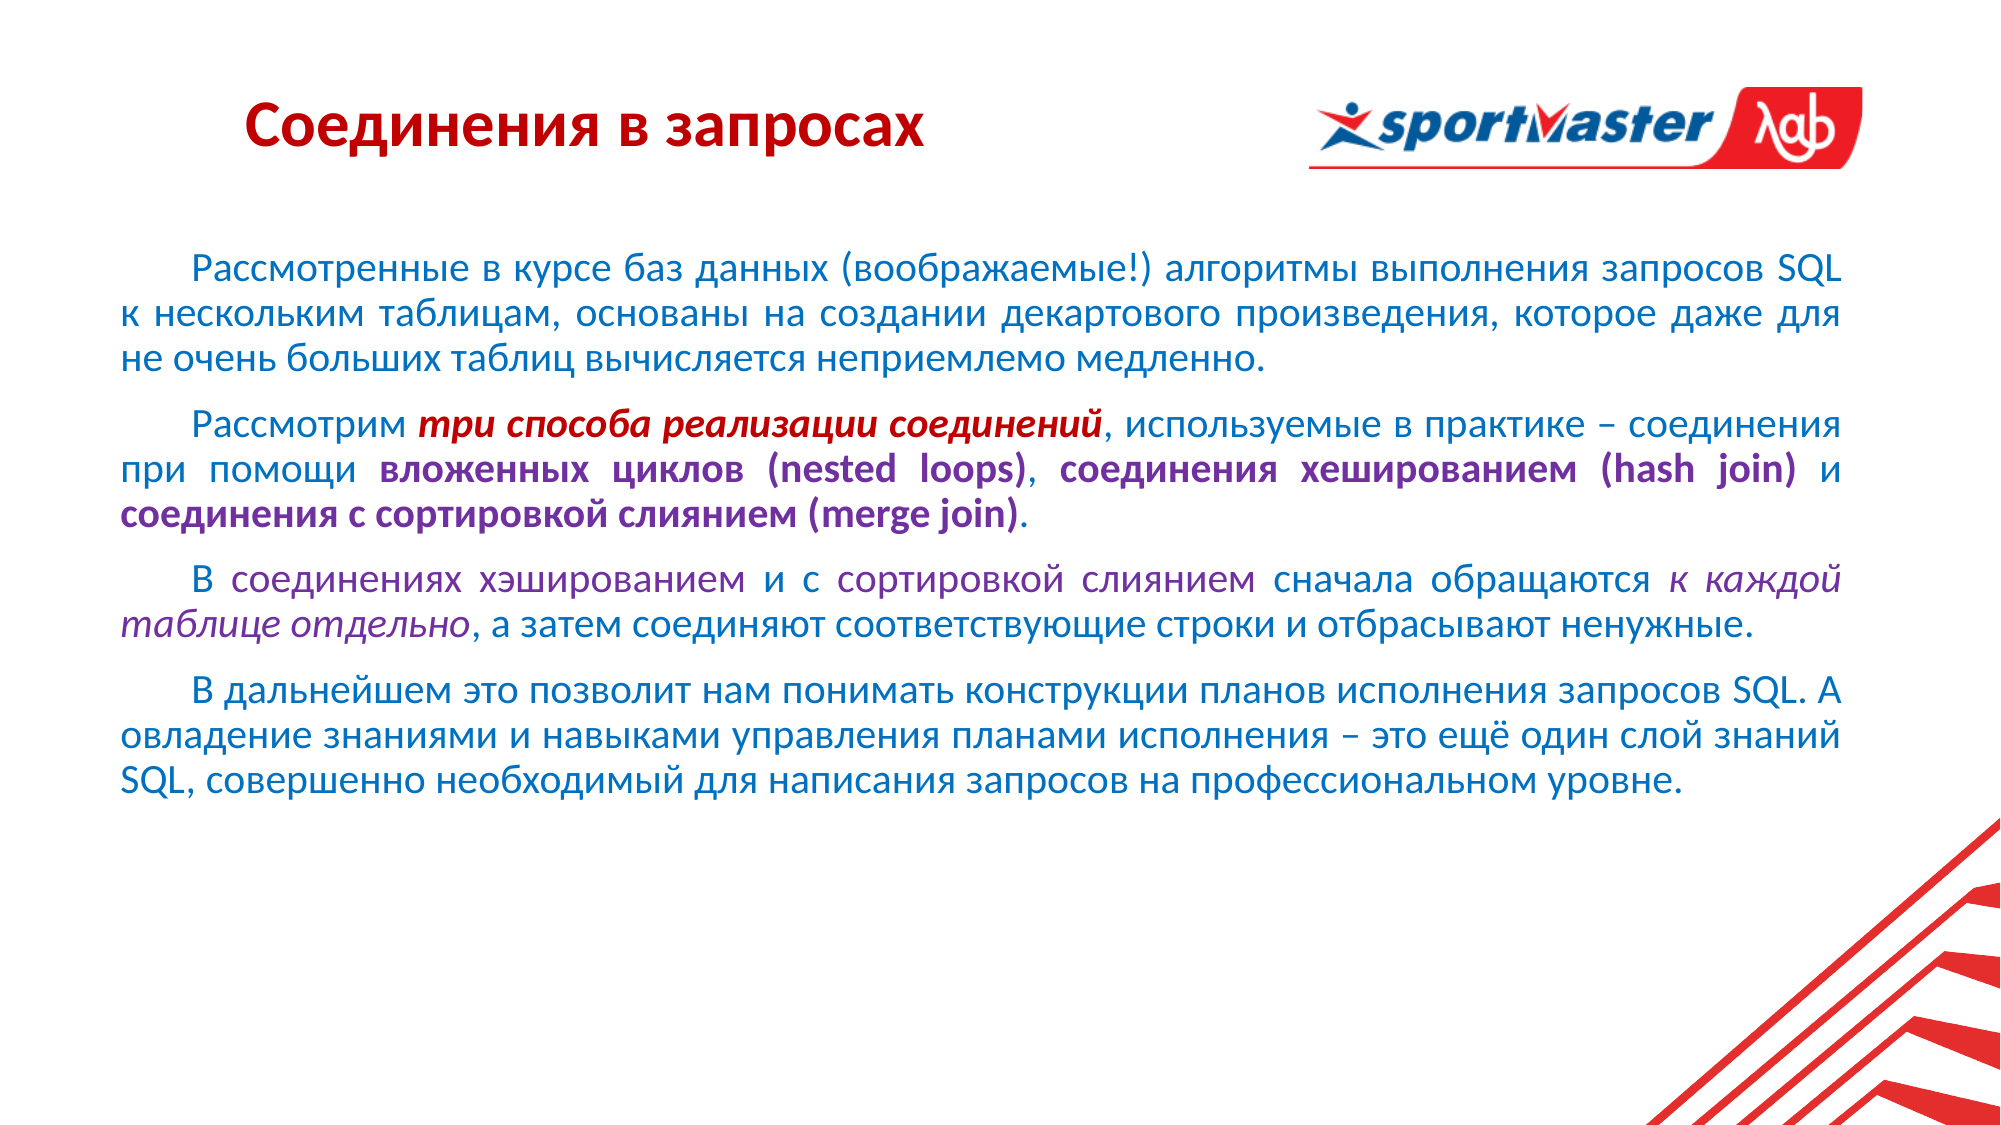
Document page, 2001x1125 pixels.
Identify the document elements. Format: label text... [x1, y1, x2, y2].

text_box Рассмотренные в курсе баз данных (воображаемые!) алгоритмы выполнения запросов SQL к нескольким таблицам, основаны на создании декартового произведения, которое даже для не очень больших таблиц вычисляется неприемлемо медленно. Рассмотрим три способа реализации соединений, используемые в практике – соединения при помощи вложенных циклов (nested loops), соединения хешированием (hash join) и соединения с сортировкой слиянием (merge join). В соединениях хэшированием и с сортировкой слиянием сначала обращаются к каждой таблице отдельно, а затем соединяют соответствующие строки и отбрасывают ненужные. В дальнейшем это позволит нам понимать конструкции планов исполнения запросов SQL. А овладение знаниями и навыками управления планами исполнения – это ещё один слой знаний SQL, совершенно необходимый для написания запросов на профессиональном уровне. [105, 237, 1857, 825]
text_box Соединения в запросах [181, 72, 1023, 167]
picture [1609, 808, 2001, 1125]
